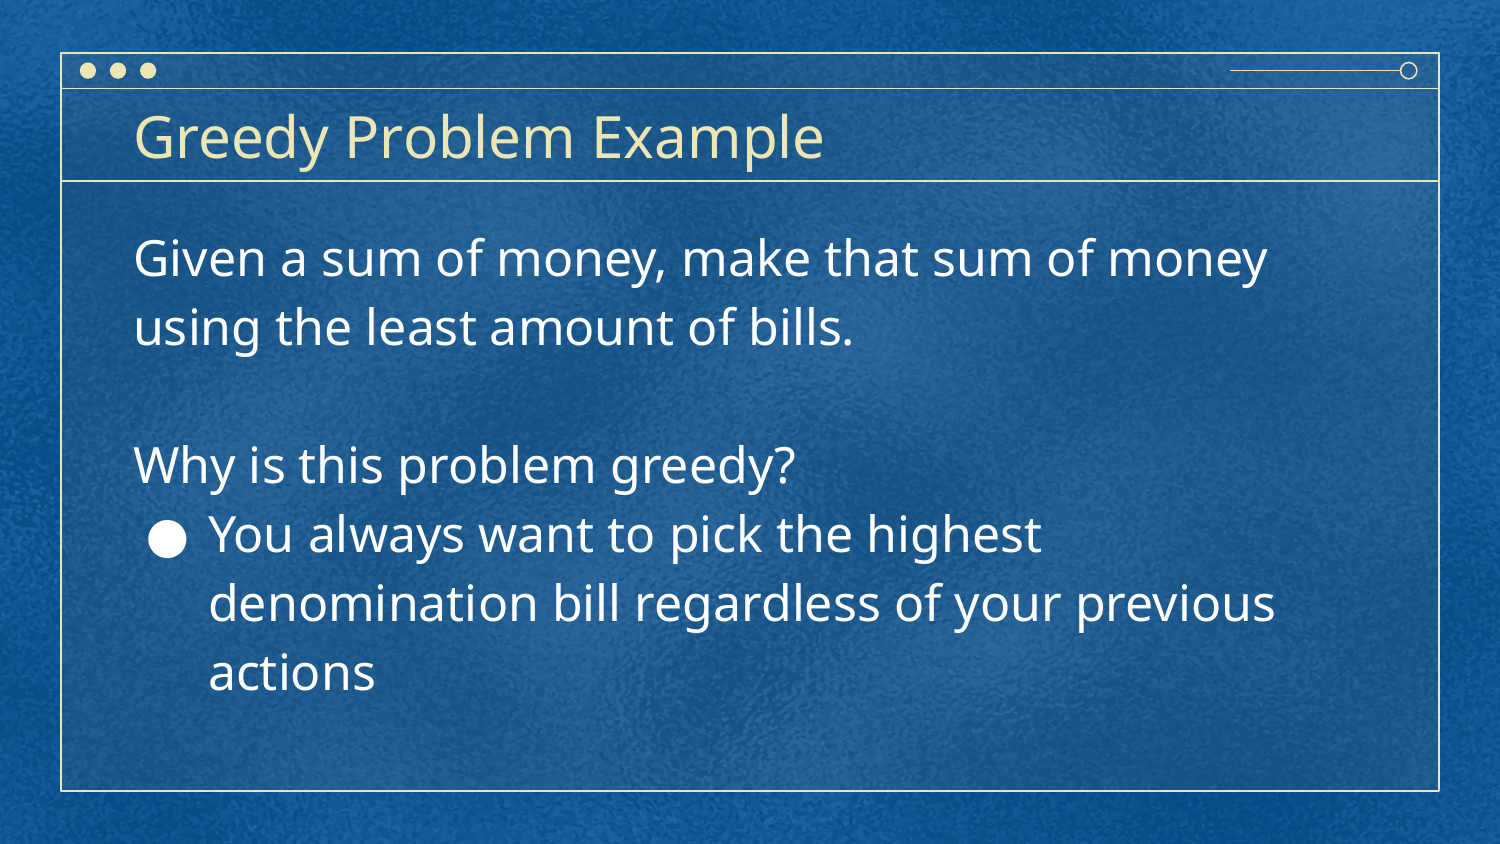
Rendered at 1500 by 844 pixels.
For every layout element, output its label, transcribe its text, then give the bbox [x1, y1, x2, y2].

title Greedy Problem Example [118, 88, 1382, 182]
list Given a sum of money, make that sum of money using the least amount of bills. Why is this problem greedy? You always want to pick the highest denomination bill regardless of your previous actions [118, 202, 1382, 756]
